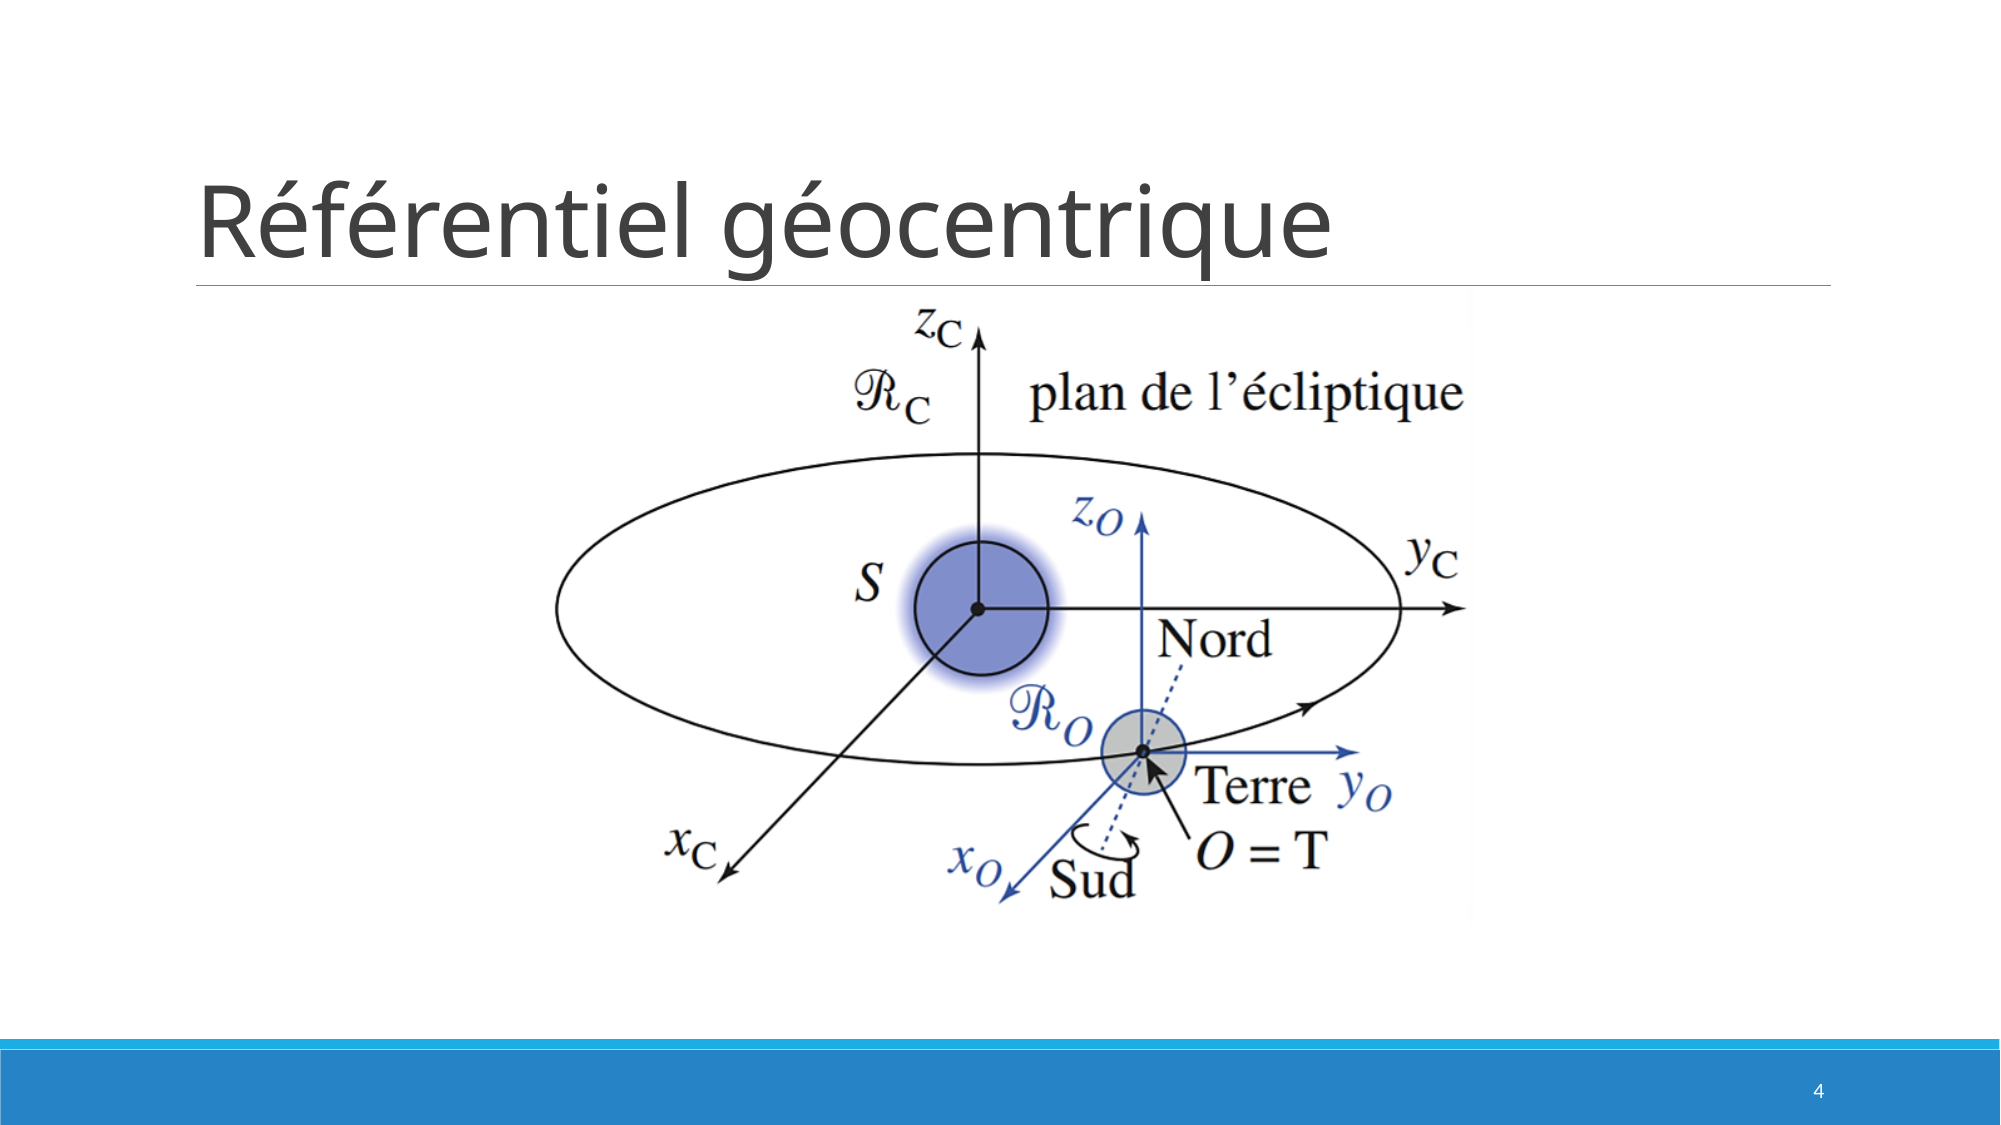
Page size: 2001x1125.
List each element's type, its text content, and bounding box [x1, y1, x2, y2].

slide_number 4 [1624, 1059, 1840, 1120]
picture [509, 286, 1491, 926]
